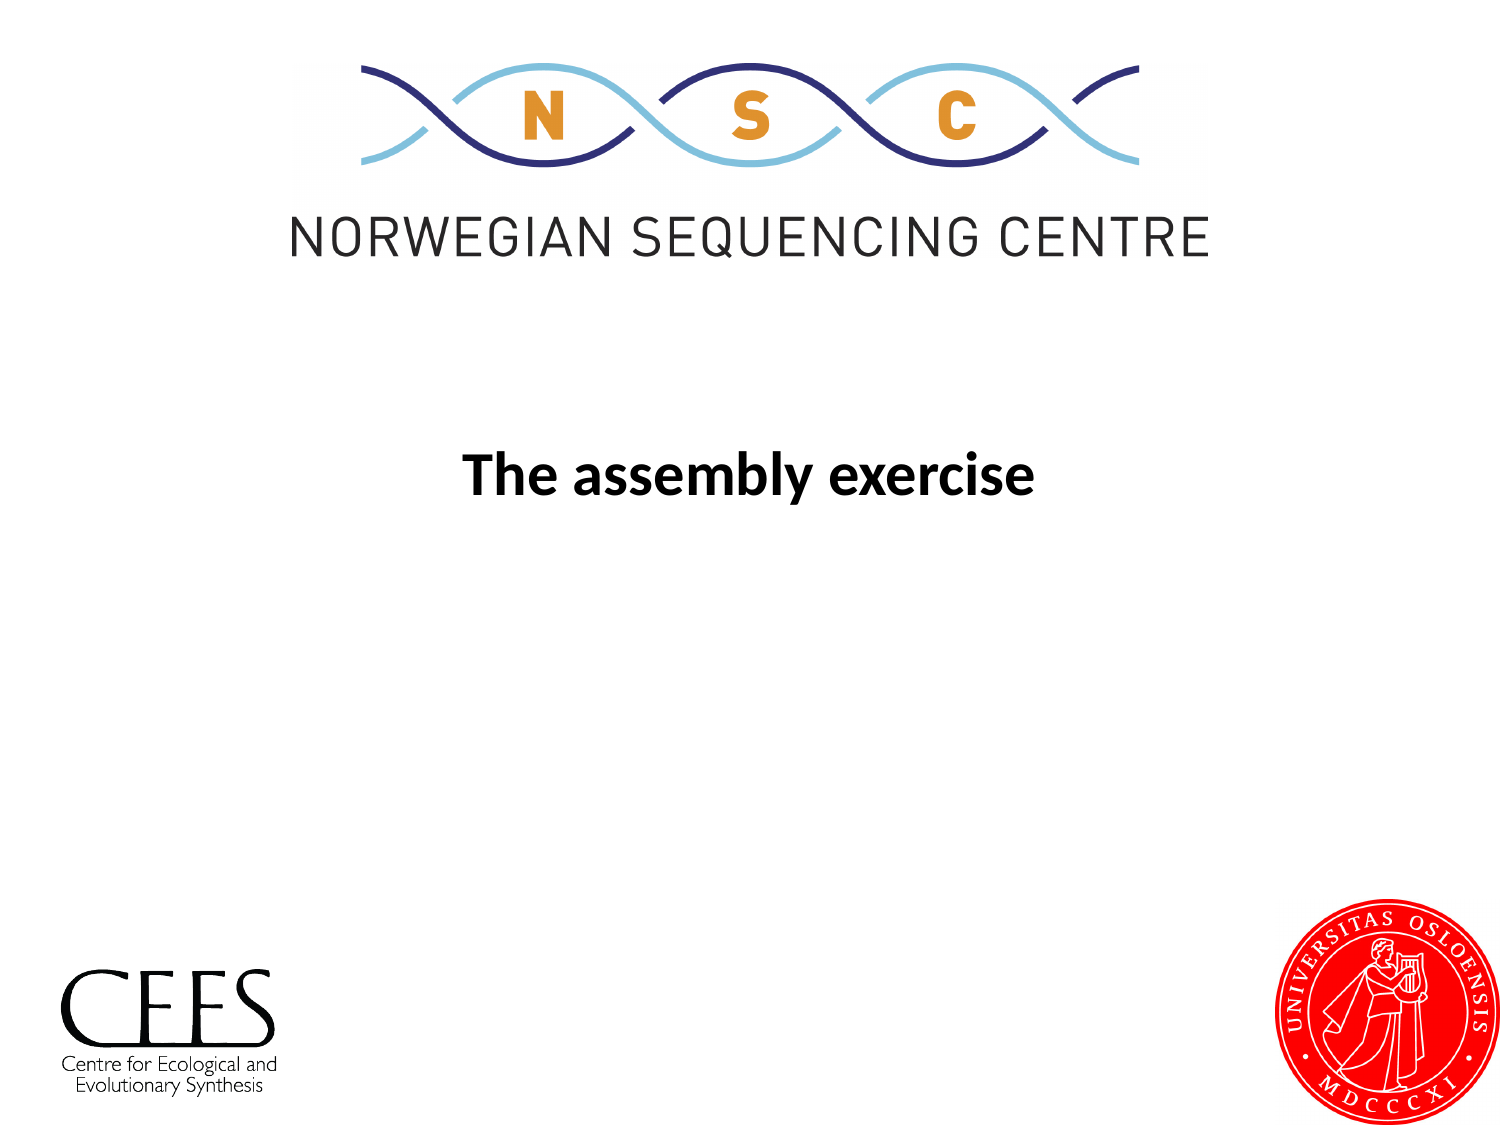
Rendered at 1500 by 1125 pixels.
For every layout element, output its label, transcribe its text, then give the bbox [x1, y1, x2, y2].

title The assembly exercise [112, 349, 1388, 591]
picture [292, 62, 1208, 259]
picture [0, 937, 335, 1125]
picture [1274, 899, 1500, 1125]
